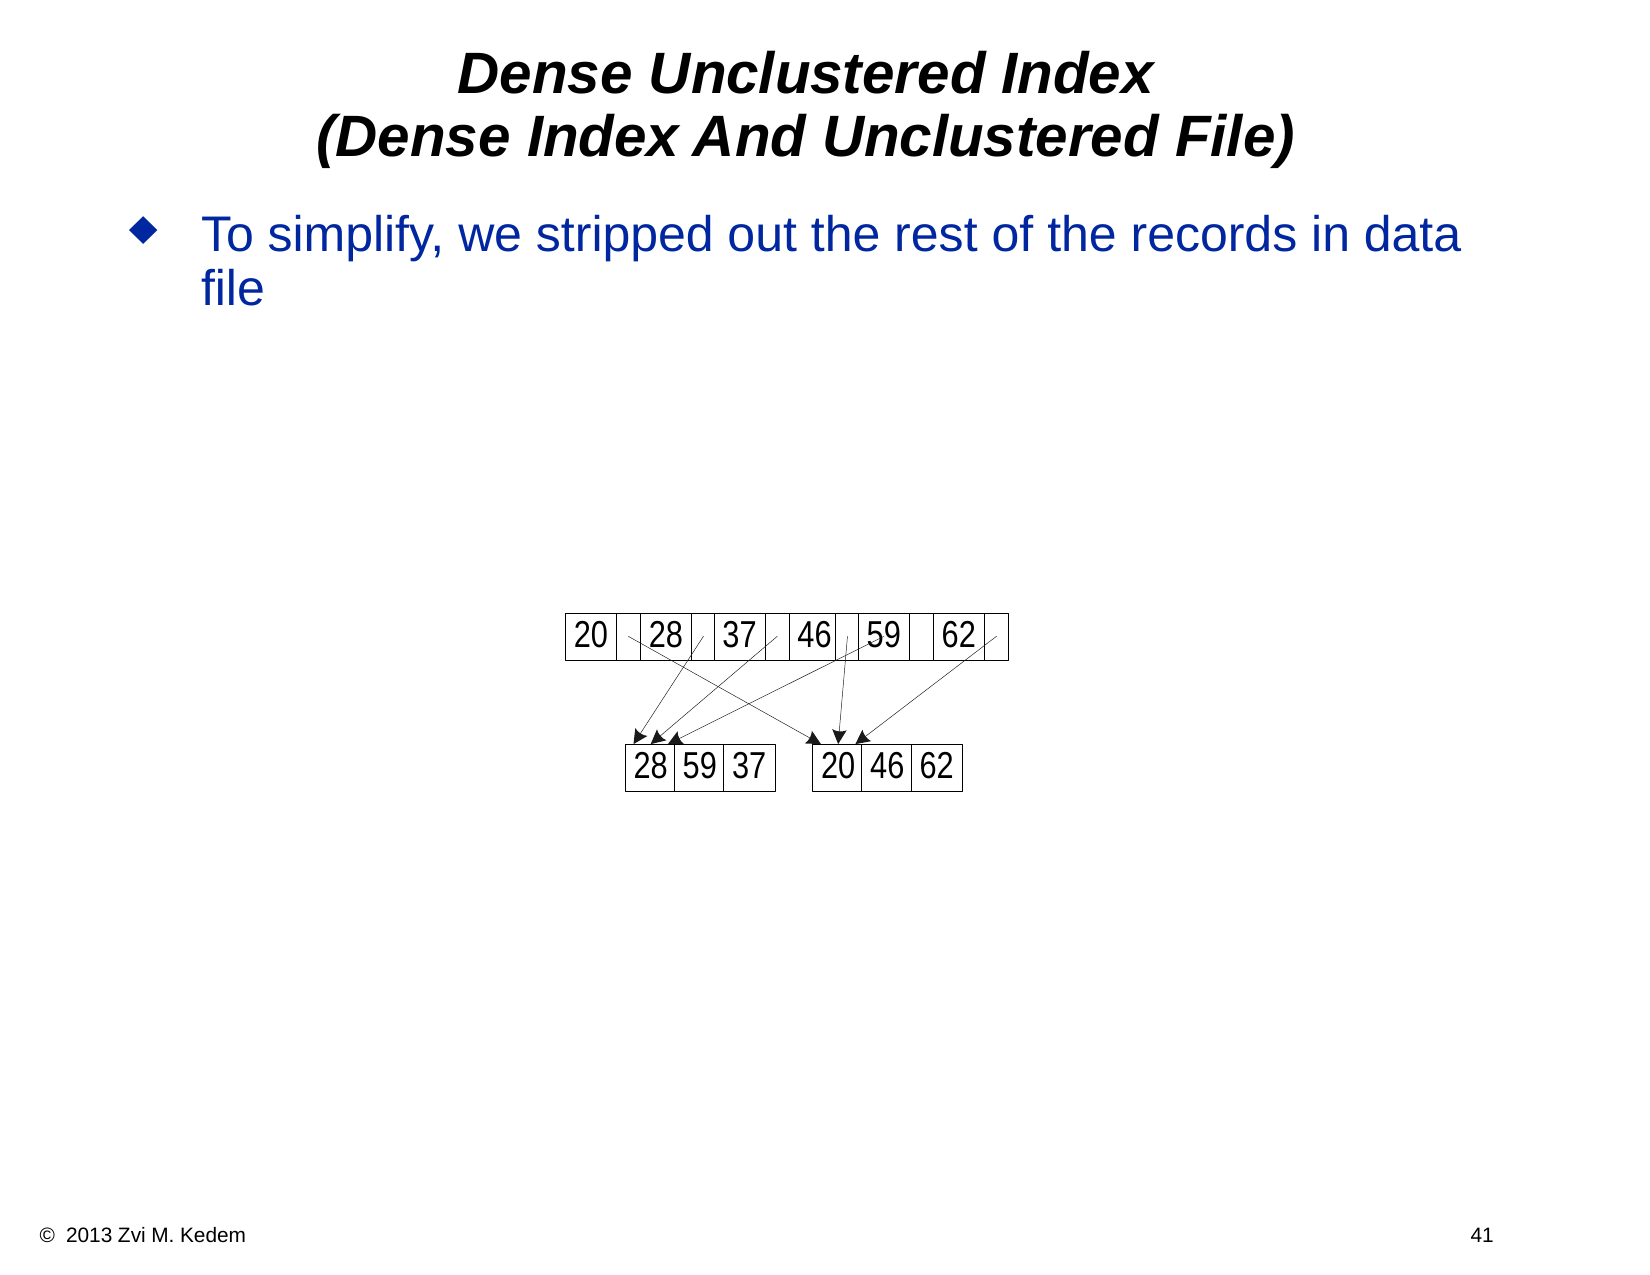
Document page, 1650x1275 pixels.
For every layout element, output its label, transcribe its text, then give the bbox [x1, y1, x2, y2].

title Dense Unclustered Index (Dense Index And Unclustered File) [111, 36, 1501, 176]
list To simplify, we stripped out the rest of the records in data file [111, 199, 1513, 1201]
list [562, 605, 1011, 794]
